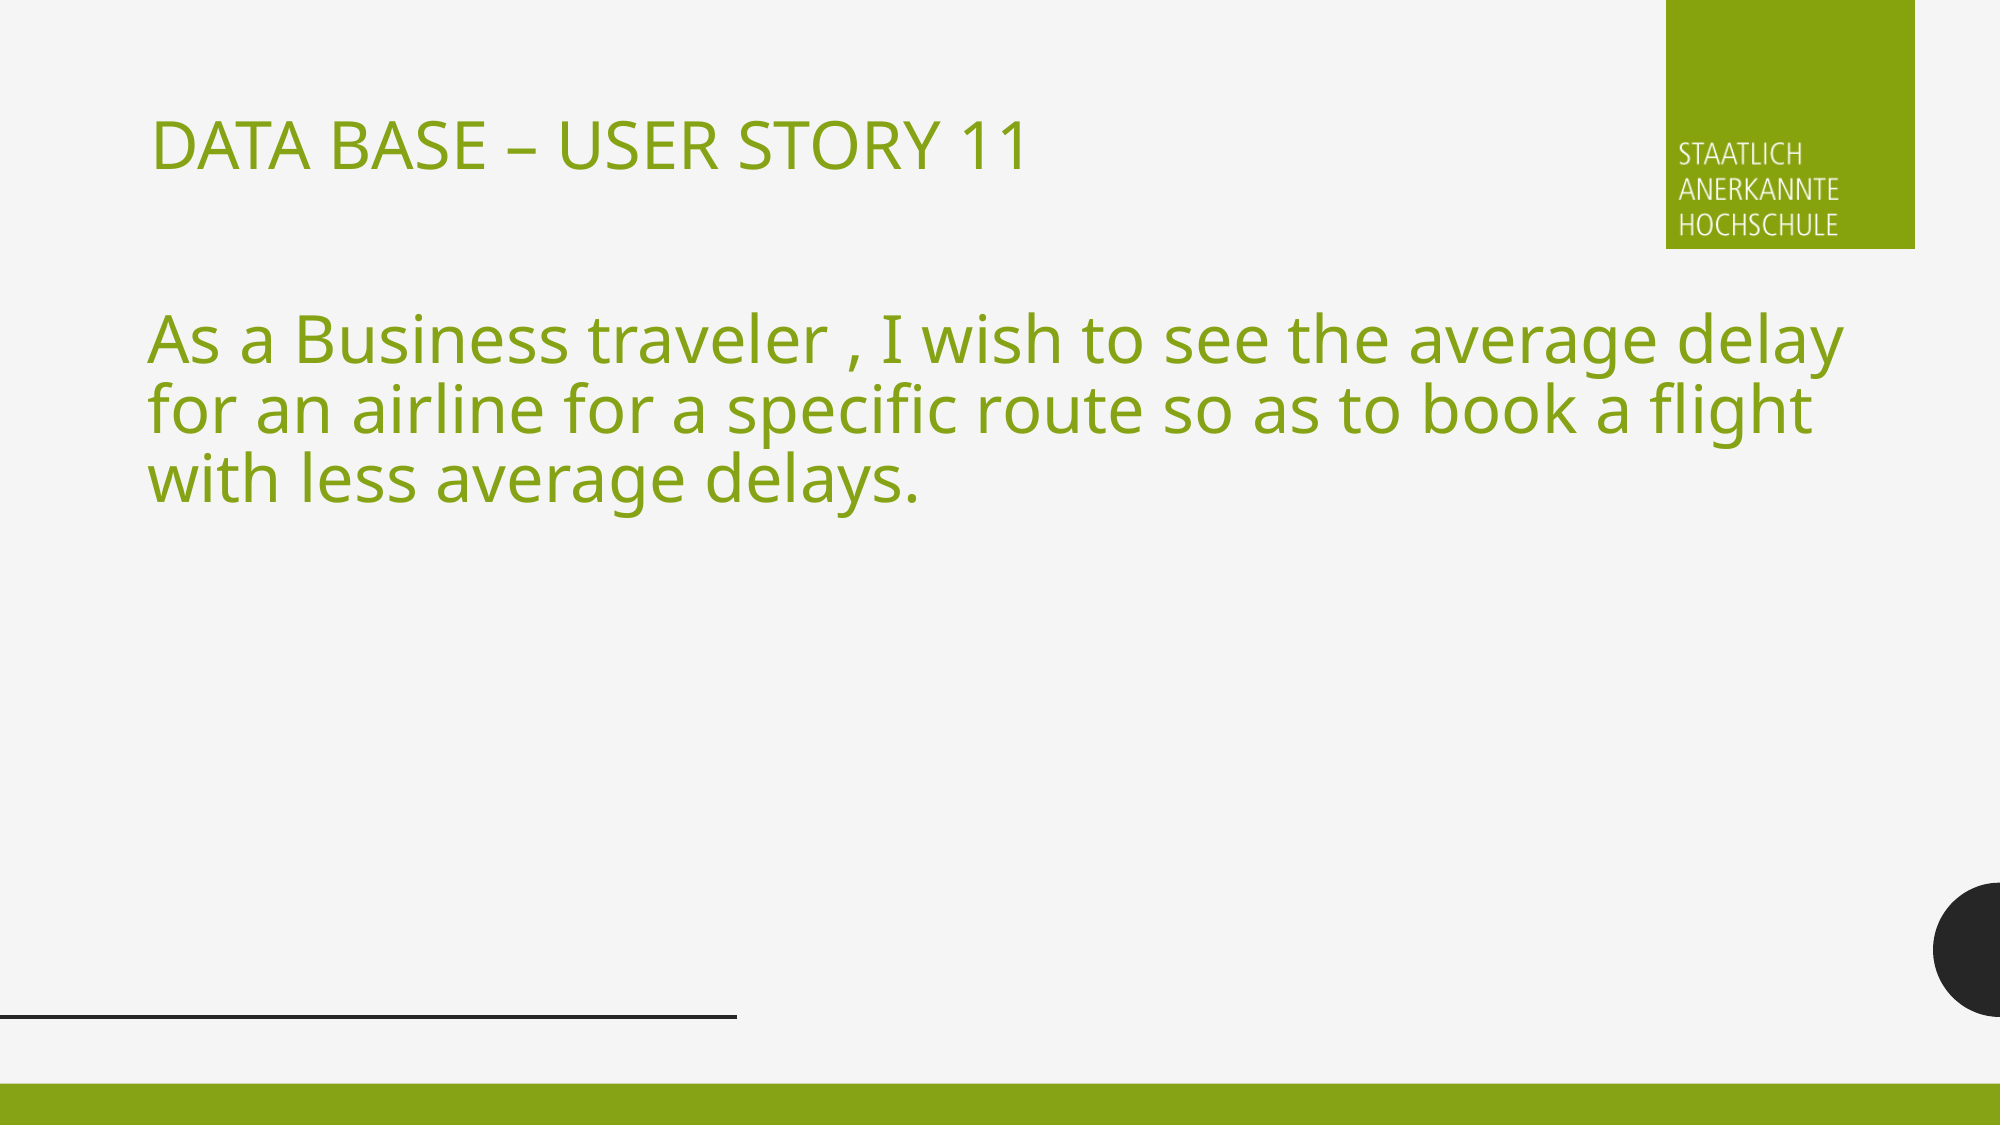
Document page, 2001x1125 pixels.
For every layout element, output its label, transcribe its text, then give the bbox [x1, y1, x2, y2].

text_box Data BASE – User story 11 [130, 82, 1901, 193]
picture [1666, 0, 1915, 249]
list As a Business traveler , I wish to see the average delay for an airline for a specific route so as to book a flight with less average delays. [132, 299, 1911, 944]
